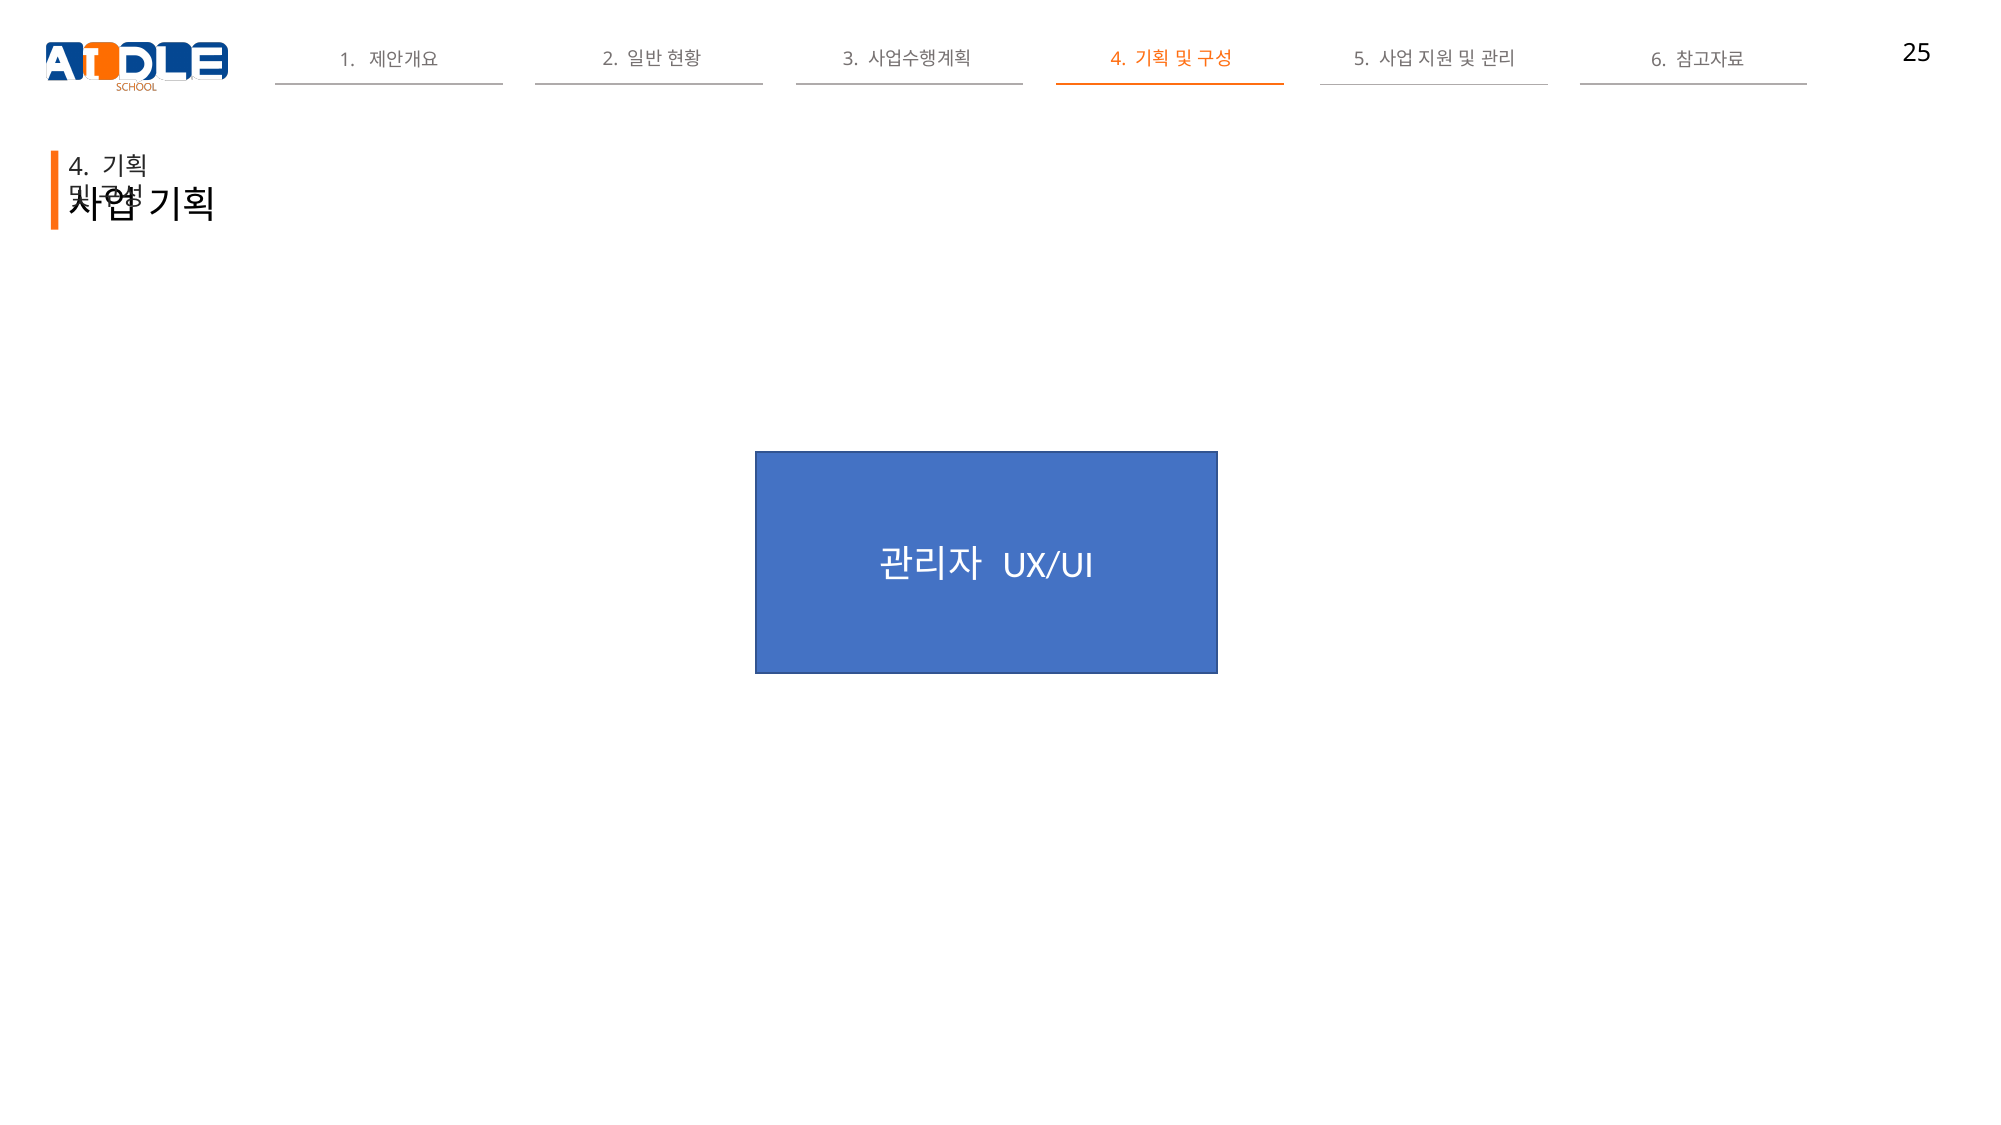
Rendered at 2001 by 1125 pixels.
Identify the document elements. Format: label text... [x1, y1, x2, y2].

list 4. 기획 및 구성 [68, 150, 149, 184]
list 사업 기획 [68, 180, 566, 230]
picture [46, 42, 228, 99]
text_box 관리자 UX/UI [755, 451, 1218, 674]
